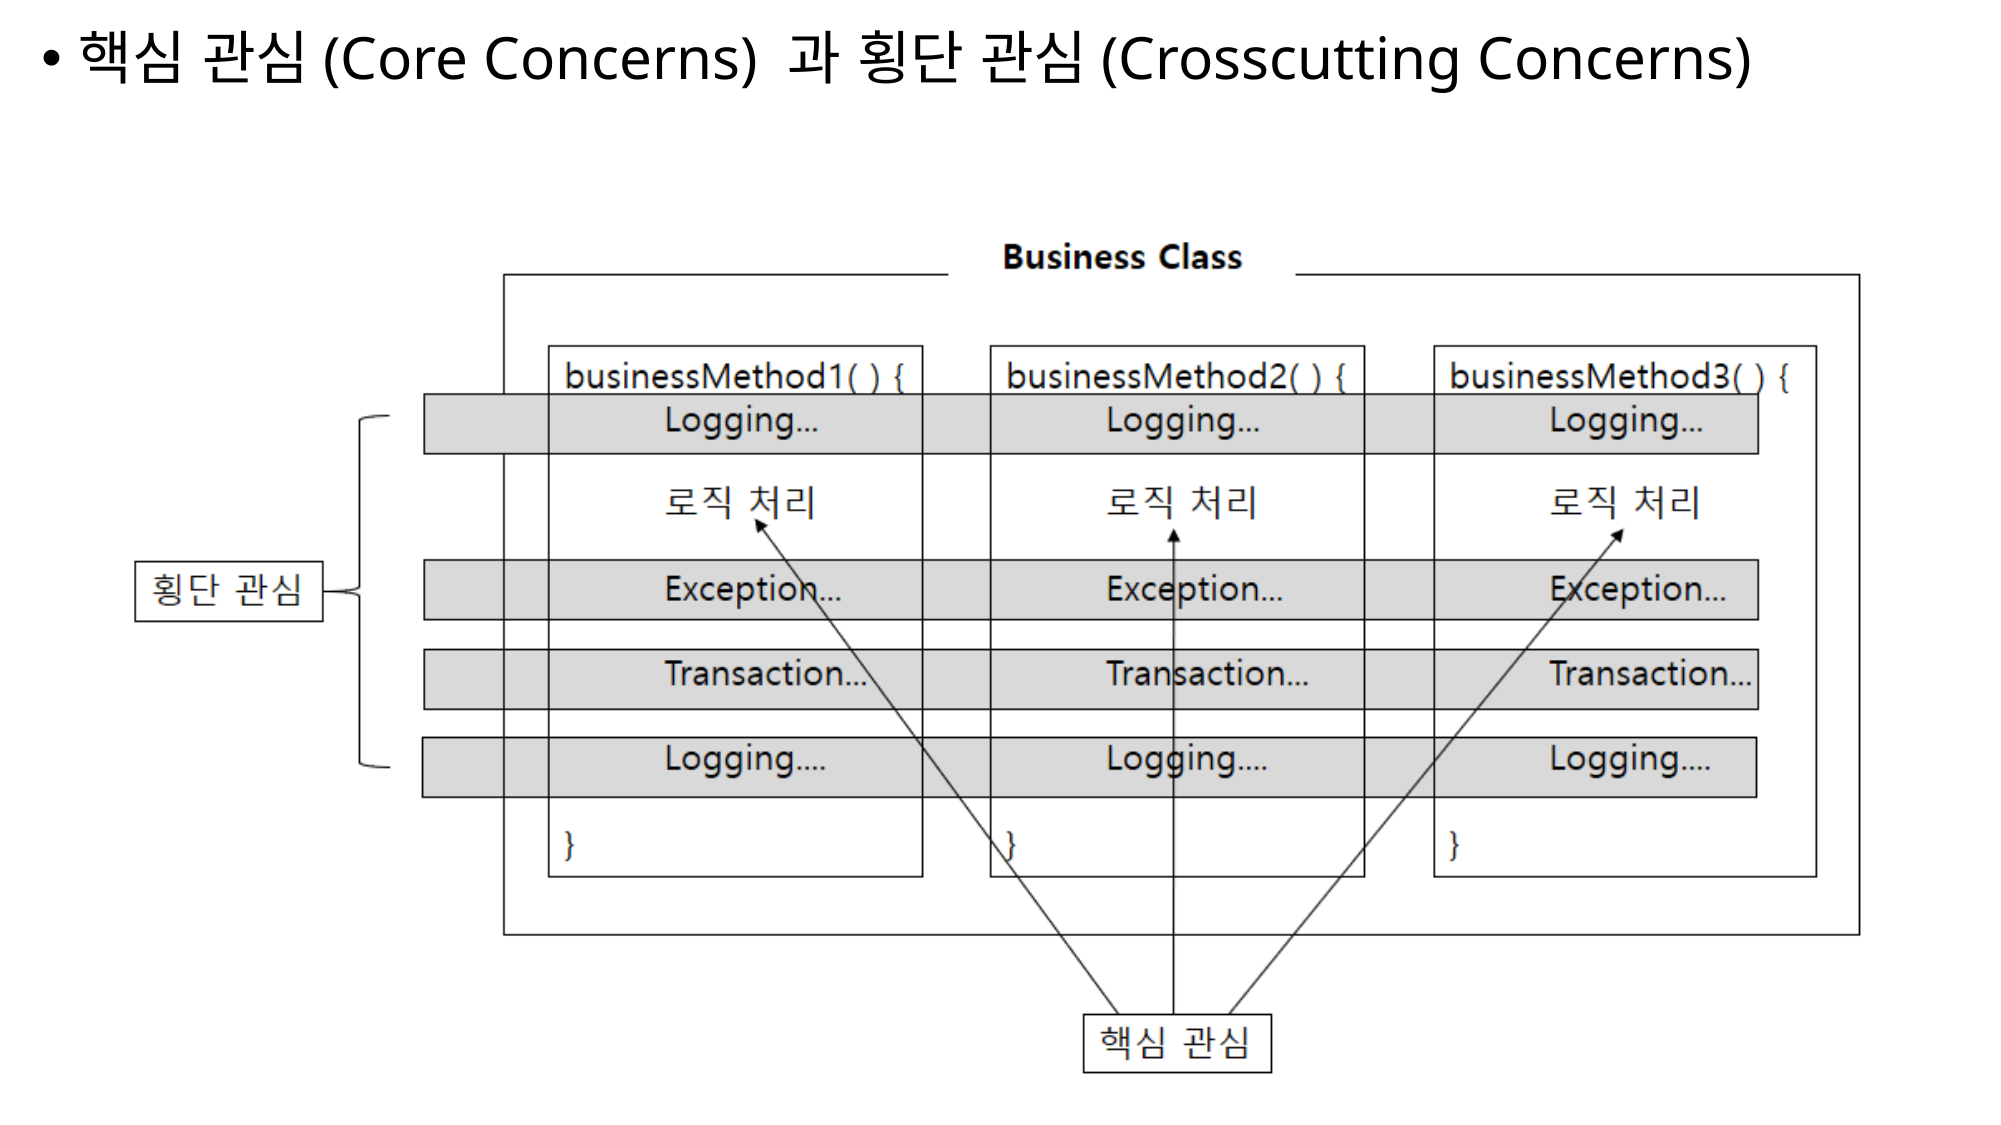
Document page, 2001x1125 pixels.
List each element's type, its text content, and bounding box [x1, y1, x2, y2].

picture [133, 236, 1869, 1082]
list 핵심 관심(Core Concerns) 과 횡단 관심(Crosscutting Concerns) [26, 21, 1976, 1105]
